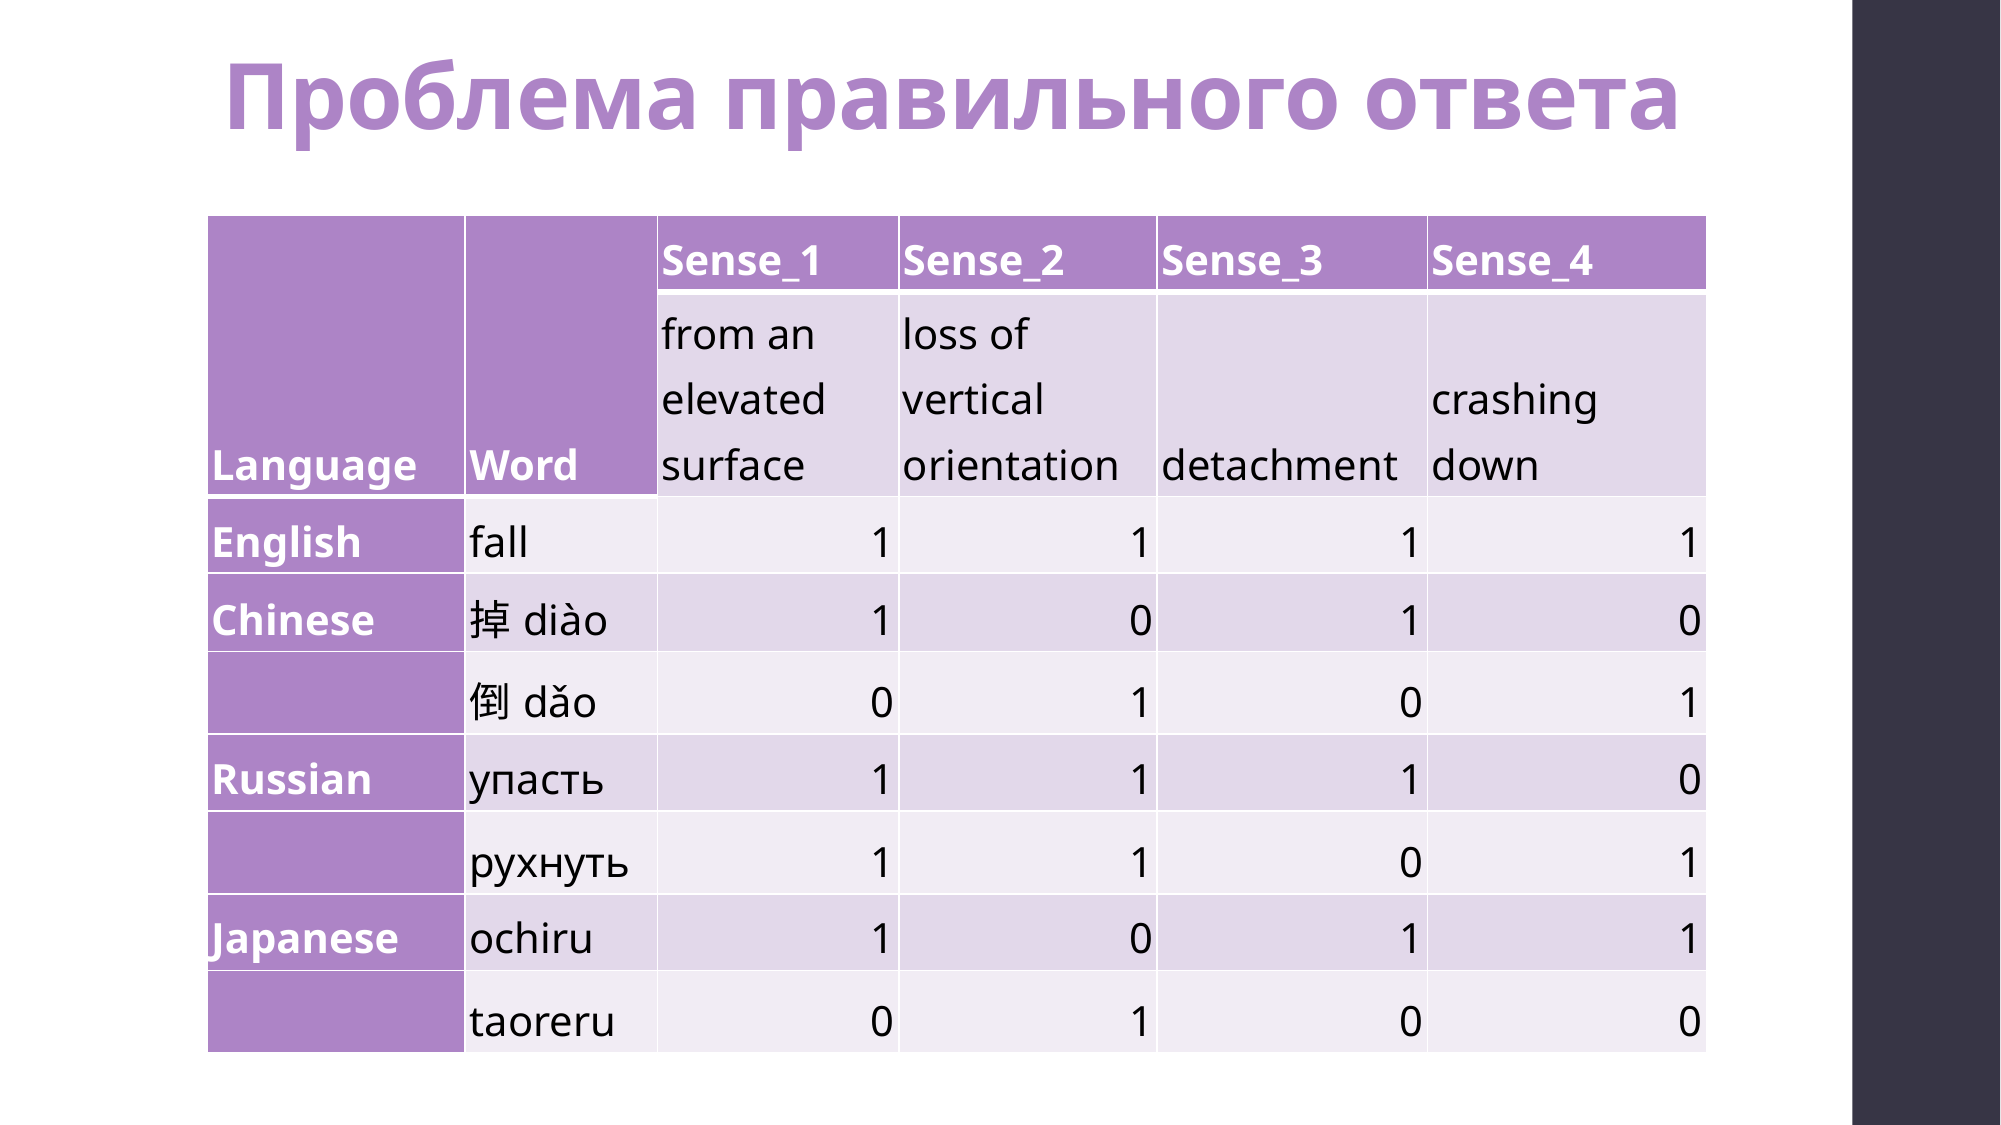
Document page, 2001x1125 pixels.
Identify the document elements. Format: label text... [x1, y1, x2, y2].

table_cell 1 [658, 735, 898, 810]
table_cell [208, 652, 464, 733]
table_cell 0 [900, 574, 1156, 651]
table_cell 0 [1158, 652, 1427, 733]
table_cell 1 [900, 971, 1156, 1052]
table_cell 0 [658, 652, 898, 733]
table_cell ochiru [466, 895, 657, 970]
table_cell 1 [900, 652, 1156, 733]
table_cell Japanese [208, 895, 464, 970]
table_cell 0 [1158, 812, 1427, 893]
table_cell 1 [658, 497, 898, 572]
table_cell Russian [208, 735, 464, 810]
table_cell taoreru [466, 971, 657, 1052]
table_cell упасть [466, 735, 657, 810]
table_cell 0 [1158, 971, 1427, 1052]
table_cell 1 [900, 812, 1156, 893]
table_cell 0 [658, 971, 898, 1052]
table_cell 1 [1158, 574, 1427, 651]
table_cell 1 [900, 497, 1156, 572]
table_cell crashing down [1428, 295, 1706, 496]
table_cell loss of vertical orientation [900, 295, 1156, 496]
table_cell 1 [658, 574, 898, 651]
table_cell [208, 812, 464, 893]
table_cell 1 [658, 895, 898, 970]
table_cell 掉diào [466, 574, 657, 651]
table_header Word [466, 216, 657, 494]
table_header Sense_1 [658, 216, 898, 289]
table_cell Chinese [208, 574, 464, 651]
table_header Sense_3 [1158, 216, 1427, 289]
table_cell 倒dǎo [466, 652, 657, 733]
table_cell 1 [1428, 497, 1706, 572]
table_cell 1 [1428, 812, 1706, 893]
table_cell English [208, 499, 464, 572]
table_cell 1 [658, 812, 898, 893]
table_cell from an elevated surface [658, 295, 898, 496]
table_cell 1 [1158, 735, 1427, 810]
table_cell 0 [1428, 735, 1706, 810]
table_cell рухнуть [466, 812, 657, 893]
table_cell detachment [1158, 295, 1427, 496]
table_header Language [208, 216, 464, 494]
table_cell 1 [900, 735, 1156, 810]
table_cell 0 [1428, 574, 1706, 651]
table_header Sense_4 [1428, 216, 1706, 289]
table_cell 1 [1158, 497, 1427, 572]
title Проблема правильного ответа [206, 43, 1797, 158]
table_cell 1 [1158, 895, 1427, 970]
table_cell 1 [1428, 652, 1706, 733]
table_cell 0 [1428, 971, 1706, 1052]
table_cell 0 [900, 895, 1156, 970]
table_cell 1 [1428, 895, 1706, 970]
table_header Sense_2 [900, 216, 1156, 289]
table_cell [208, 971, 464, 1052]
table_cell fall [466, 499, 657, 572]
